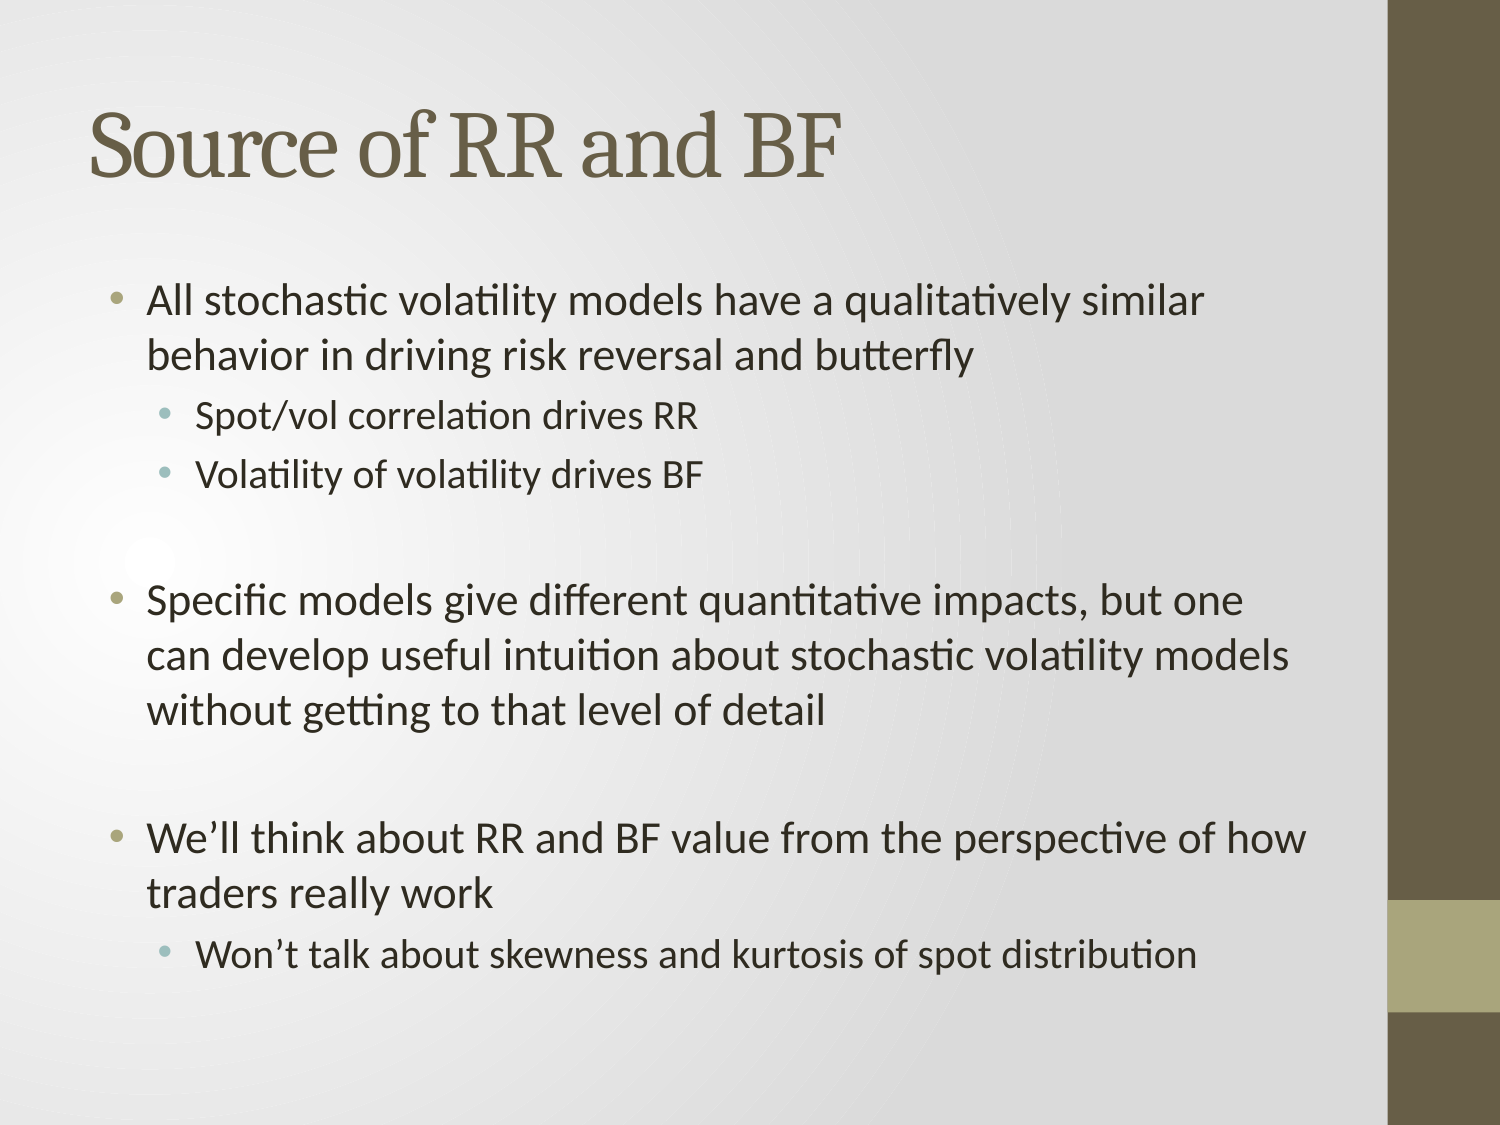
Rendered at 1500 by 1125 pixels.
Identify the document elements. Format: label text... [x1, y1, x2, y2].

list All stochastic volatility models have a qualitatively similar behavior in driving risk reversal and butterfly Spot/vol correlation drives RR Volatility of volatility drives BF Specific models give different quantitative impacts, but one can develop useful intuition about stochastic volatility models without getting to that level of detail We’ll think about RR and BF value from the perspective of how traders really work Won’t talk about skewness and kurtosis of spot distribution [75, 262, 1325, 1050]
title Source of RR and BF [75, 45, 1325, 233]
